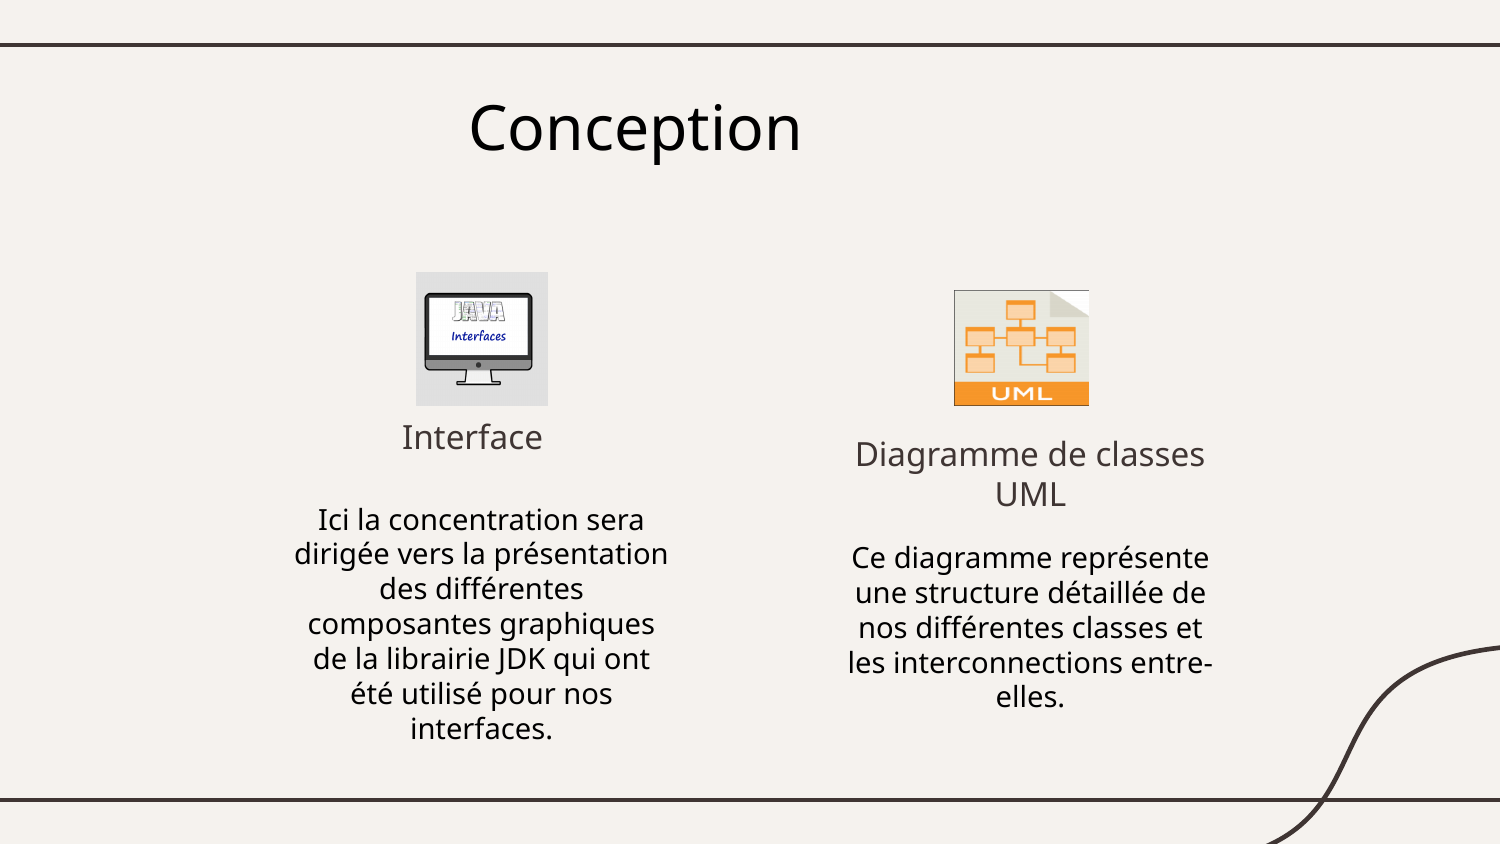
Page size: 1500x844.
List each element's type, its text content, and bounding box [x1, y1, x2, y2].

picture [415, 272, 548, 406]
subtitle Ce diagramme représente une structure détaillée de nos différentes classes et les interconnections entre-elles. [826, 523, 1235, 753]
picture [954, 289, 1089, 406]
subtitle Interface [268, 400, 677, 484]
subtitle Diagramme de classes UML [826, 418, 1235, 501]
title Conception [116, 72, 1155, 167]
subtitle Ici la concentration sera dirigée vers la présentation des différentes composantes graphiques de la librairie JDK qui ont été utilisé pour nos interfaces. [277, 485, 686, 761]
